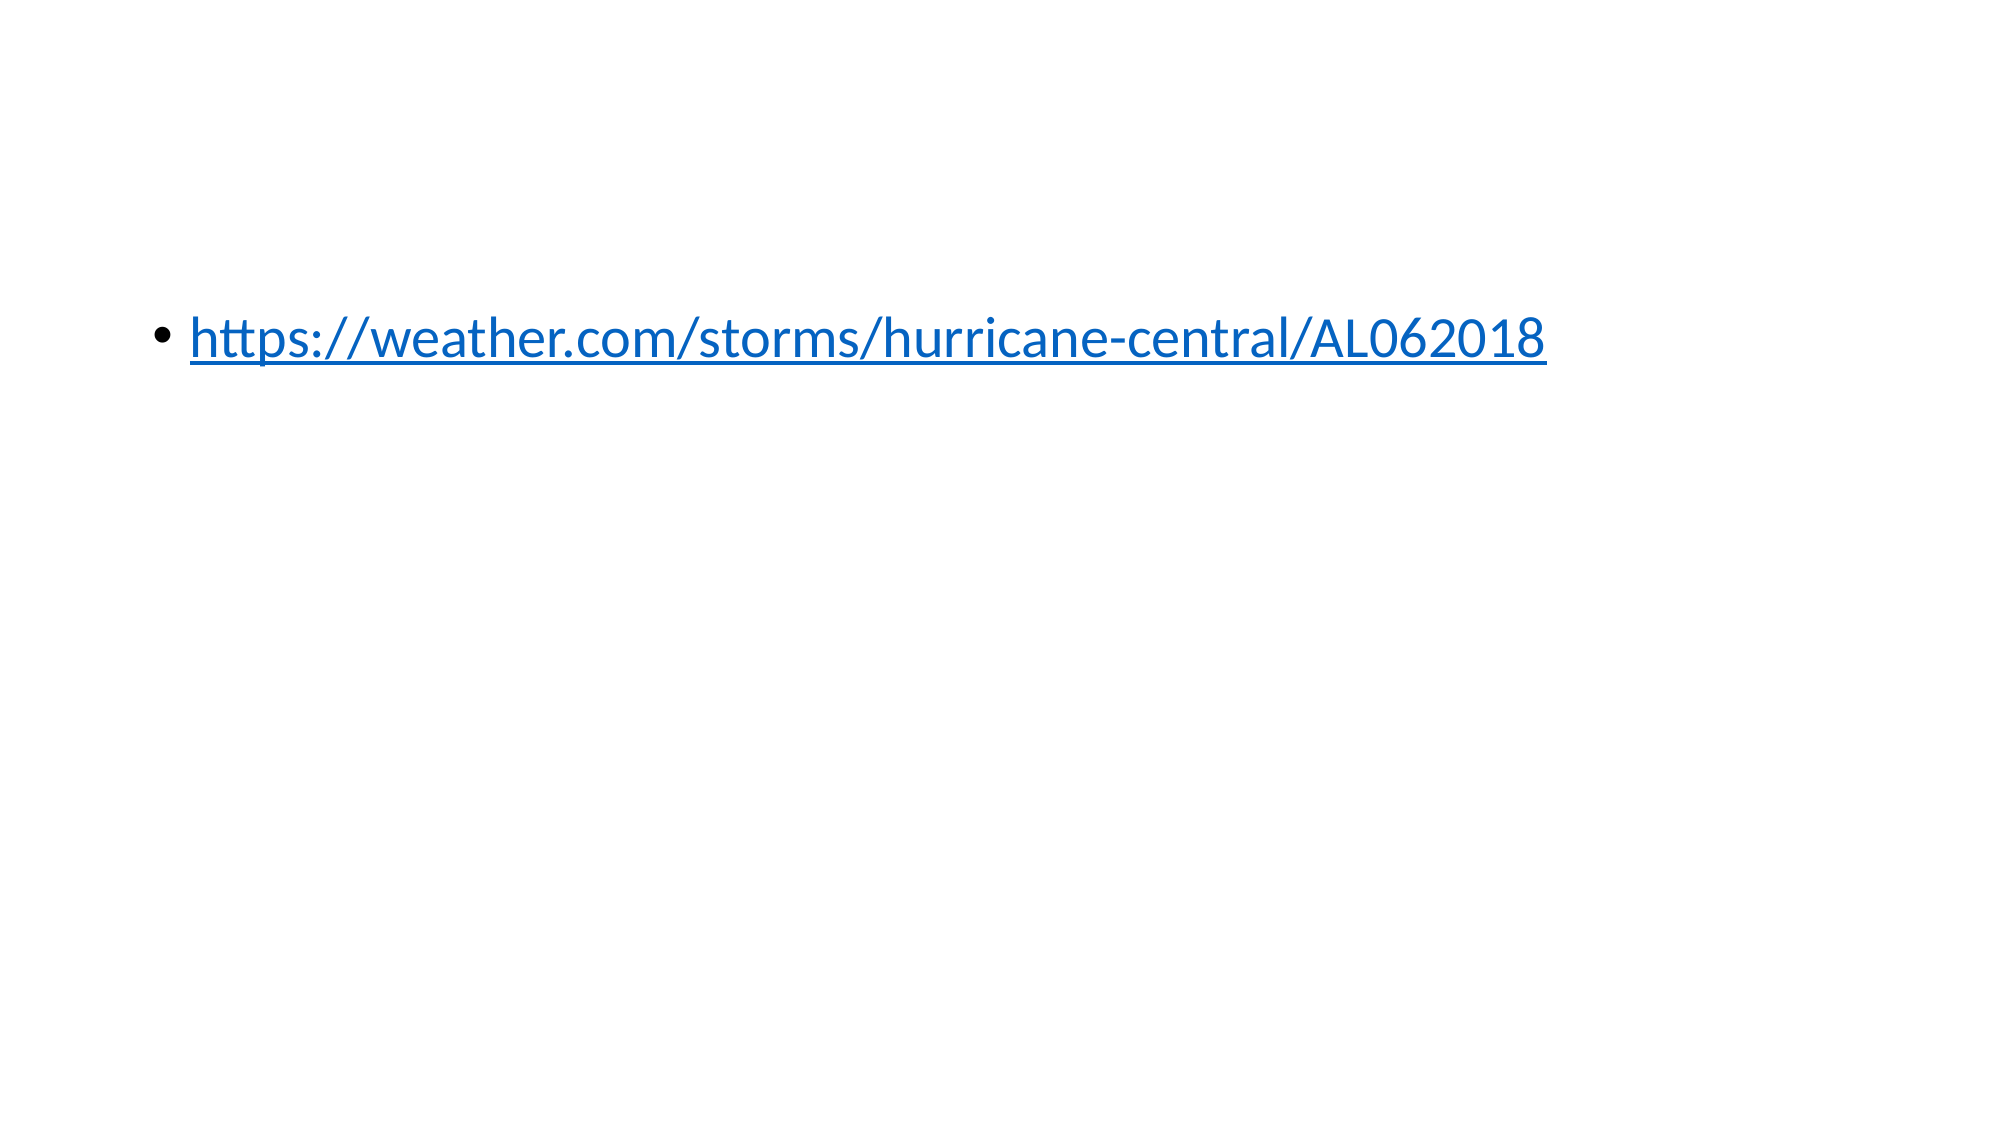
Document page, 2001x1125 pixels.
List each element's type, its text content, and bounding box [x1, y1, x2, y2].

list https://weather.com/storms/hurricane-central/AL062018 [137, 299, 1863, 1014]
